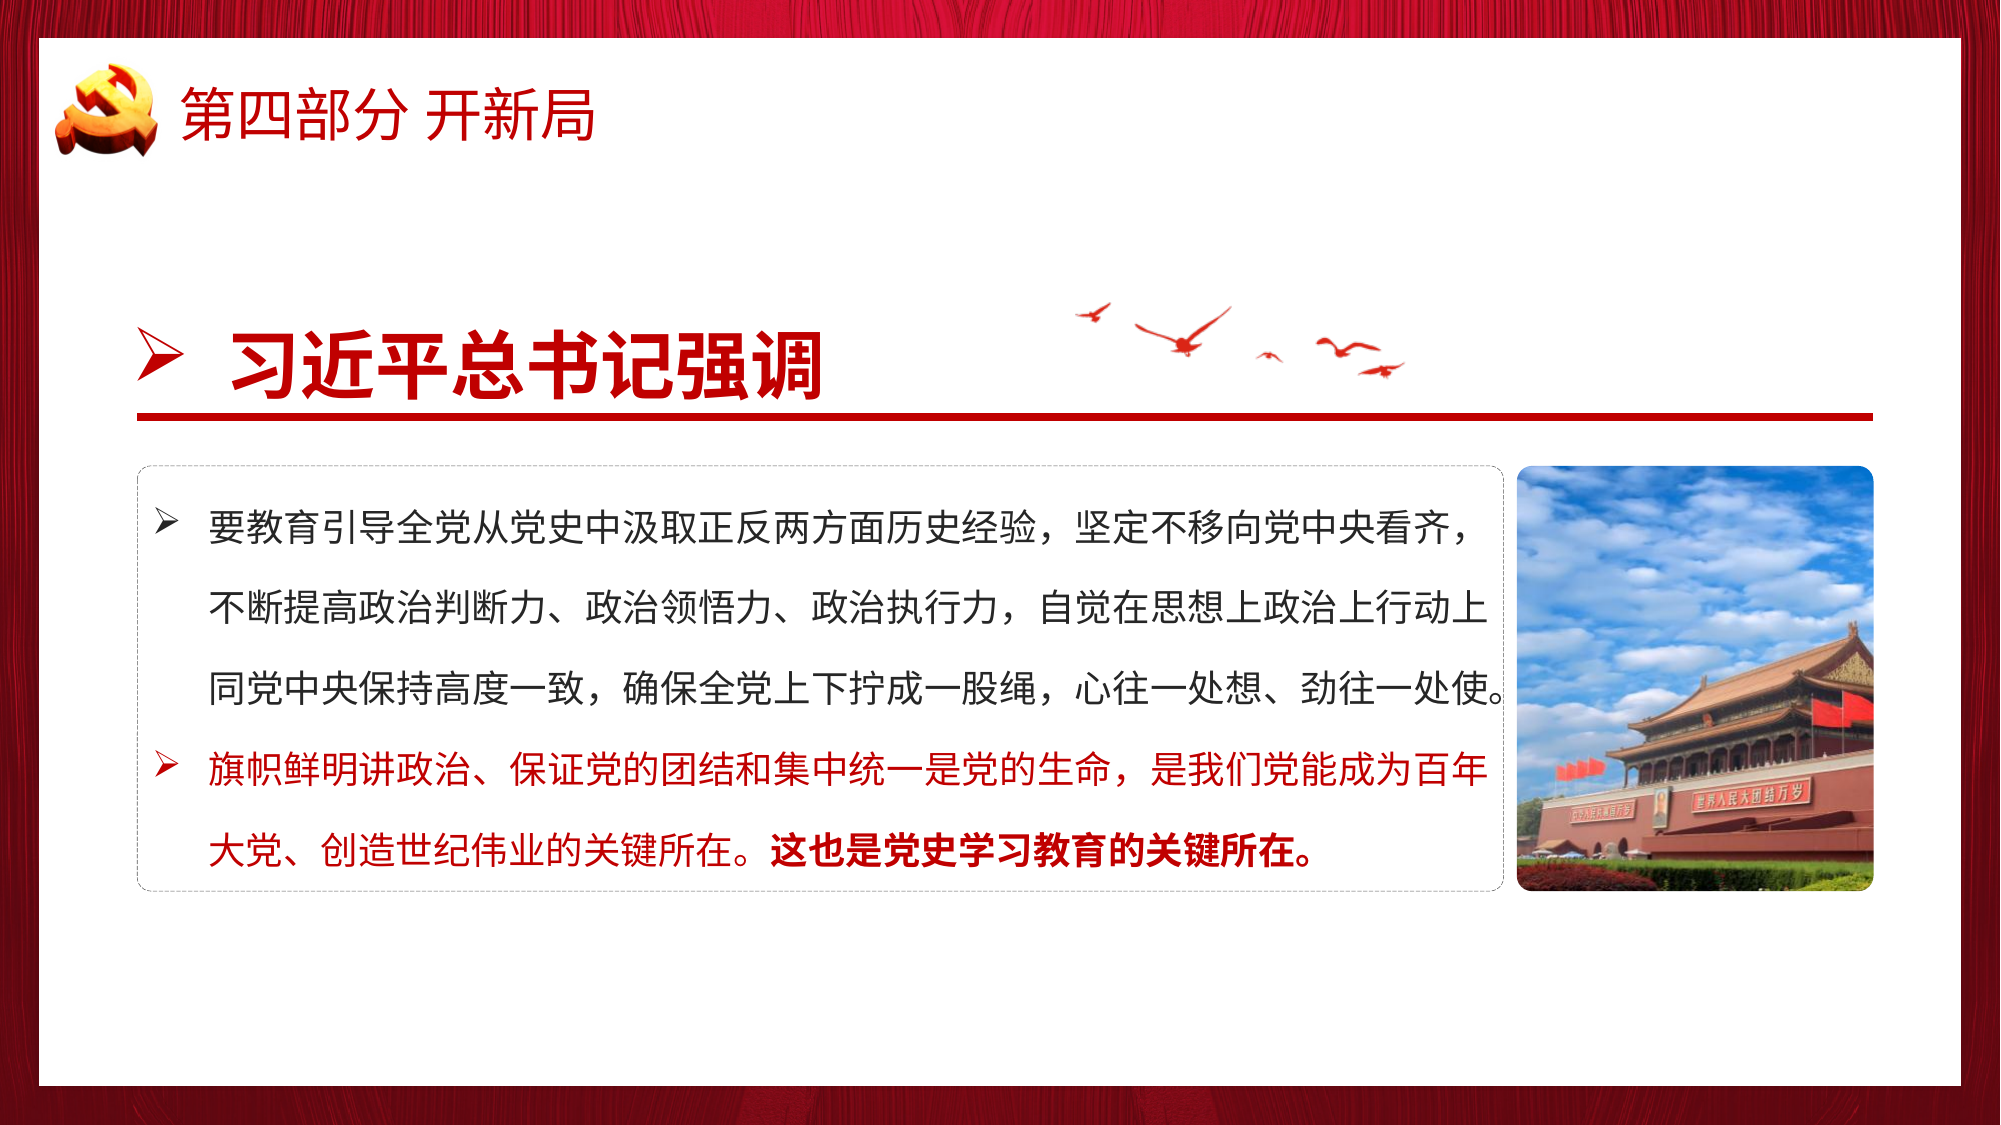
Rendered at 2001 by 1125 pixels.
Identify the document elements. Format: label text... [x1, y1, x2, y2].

picture [0, 0, 2000, 1125]
text_box 要教育引导全党从党史中汲取正反两方面历史经验，坚定不移向党中央看齐，不断提高政治判断力、政治领悟力、政治执行力，自觉在思想上政治上行动上同党中央保持高度一致，确保全党上下拧成一股绳，心往一处想、劲往一处使。 旗帜鲜明讲政治、保证党的团结和集中统一是党的生命，是我们党能成为百年大党、创造世纪伟业的关键所在。这也是党史学习教育的关键所在。 [137, 460, 1504, 880]
text_box 习近平总书记强调 [116, 265, 974, 416]
text_box [137, 871, 1505, 893]
